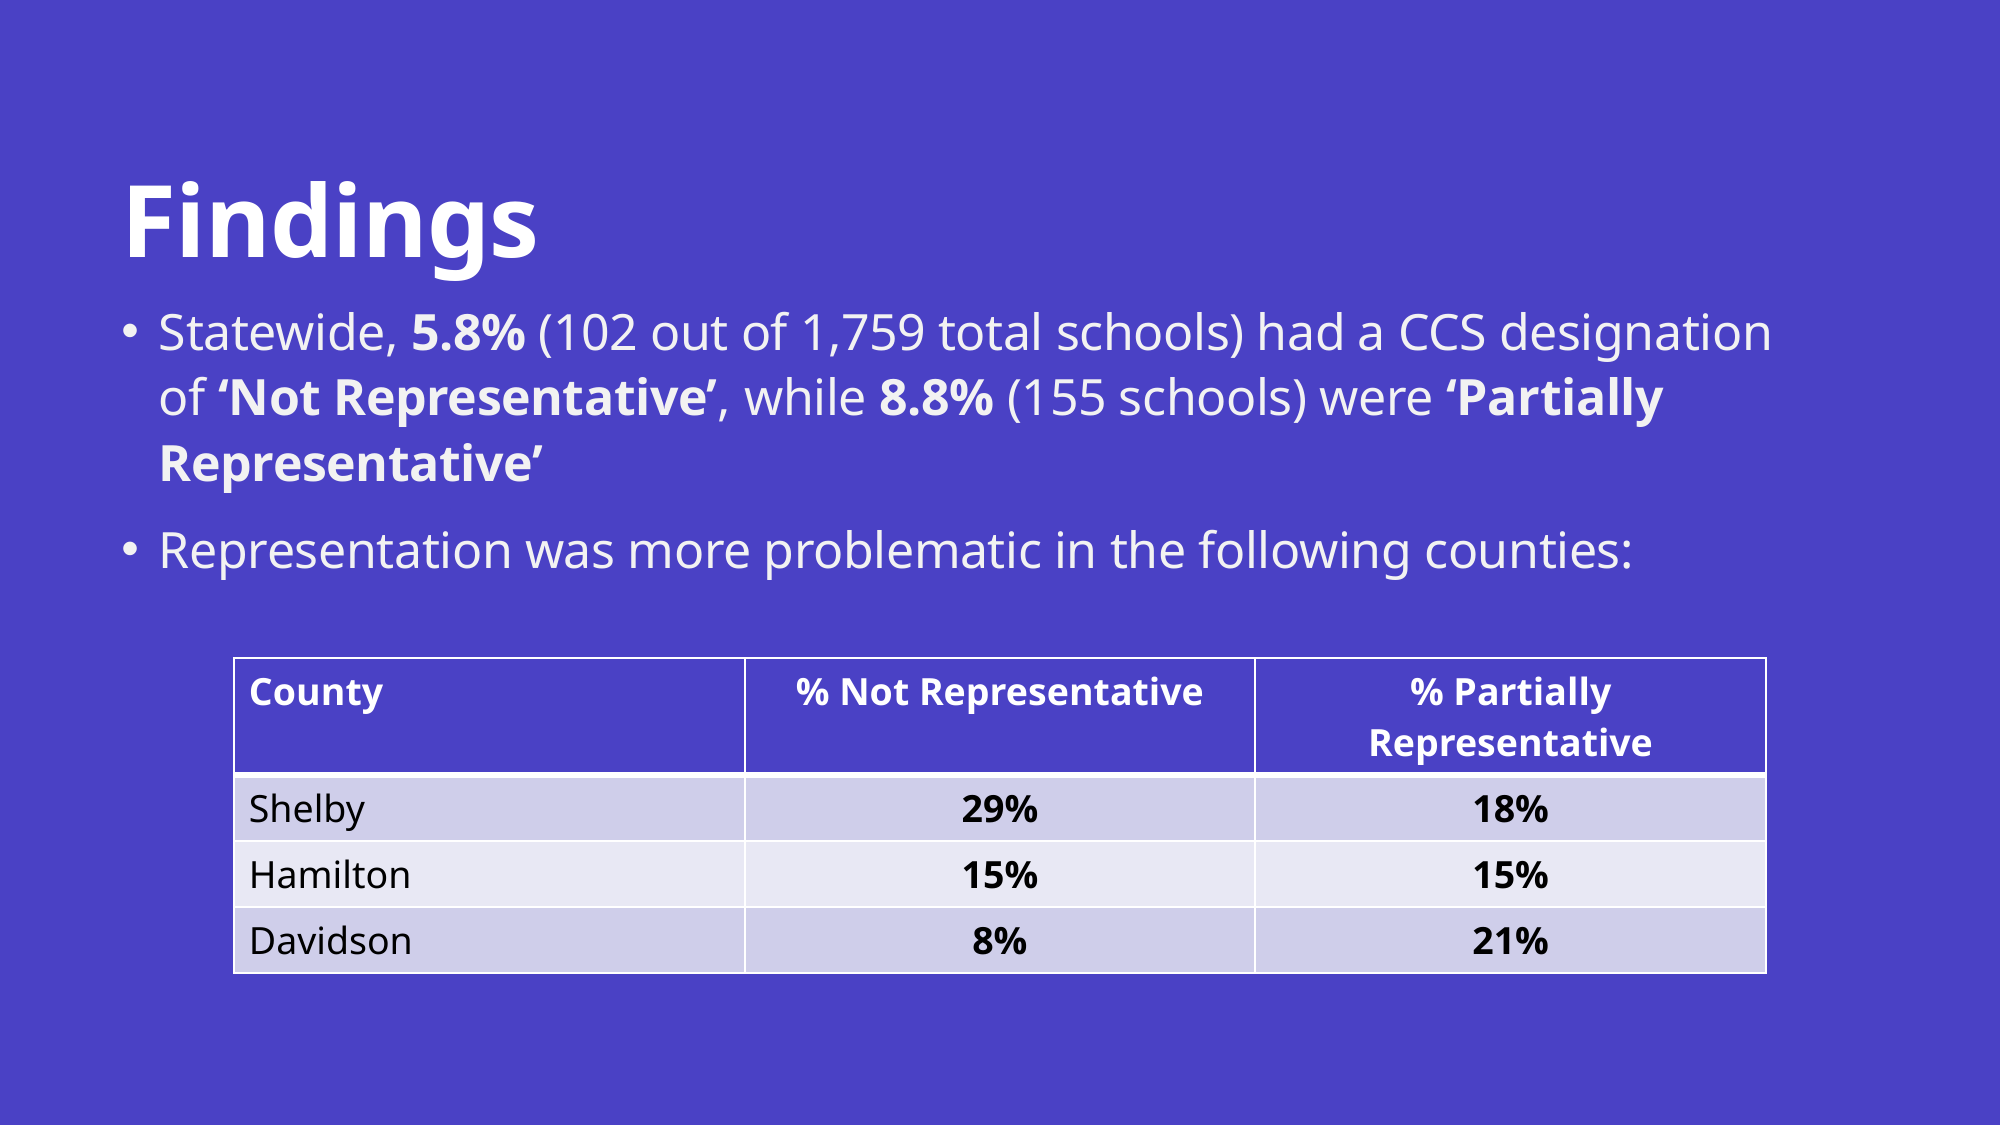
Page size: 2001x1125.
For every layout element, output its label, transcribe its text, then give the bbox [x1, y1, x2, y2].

list Statewide, 5.8% (102 out of 1,759 total schools) had a CCS designation of ‘Not Representative’, while 8.8% (155 schools) were ‘Partially Representative’ Representation was more problematic in the following counties: [106, 286, 1838, 975]
table_cell 15% [1256, 842, 1765, 906]
table_cell Shelby [235, 778, 744, 840]
table_cell 18% [1256, 778, 1765, 840]
table_cell Davidson [235, 908, 744, 972]
table_cell 8% [746, 908, 1254, 972]
table_header % Partially Representative [1256, 659, 1765, 772]
table_header % Not Representative [746, 659, 1254, 772]
table_cell 29% [746, 778, 1254, 840]
table_header County [235, 659, 744, 772]
table_cell 15% [746, 842, 1254, 906]
table_cell 21% [1256, 908, 1765, 972]
table_cell Hamilton [235, 842, 744, 906]
title Findings [106, 40, 1838, 286]
